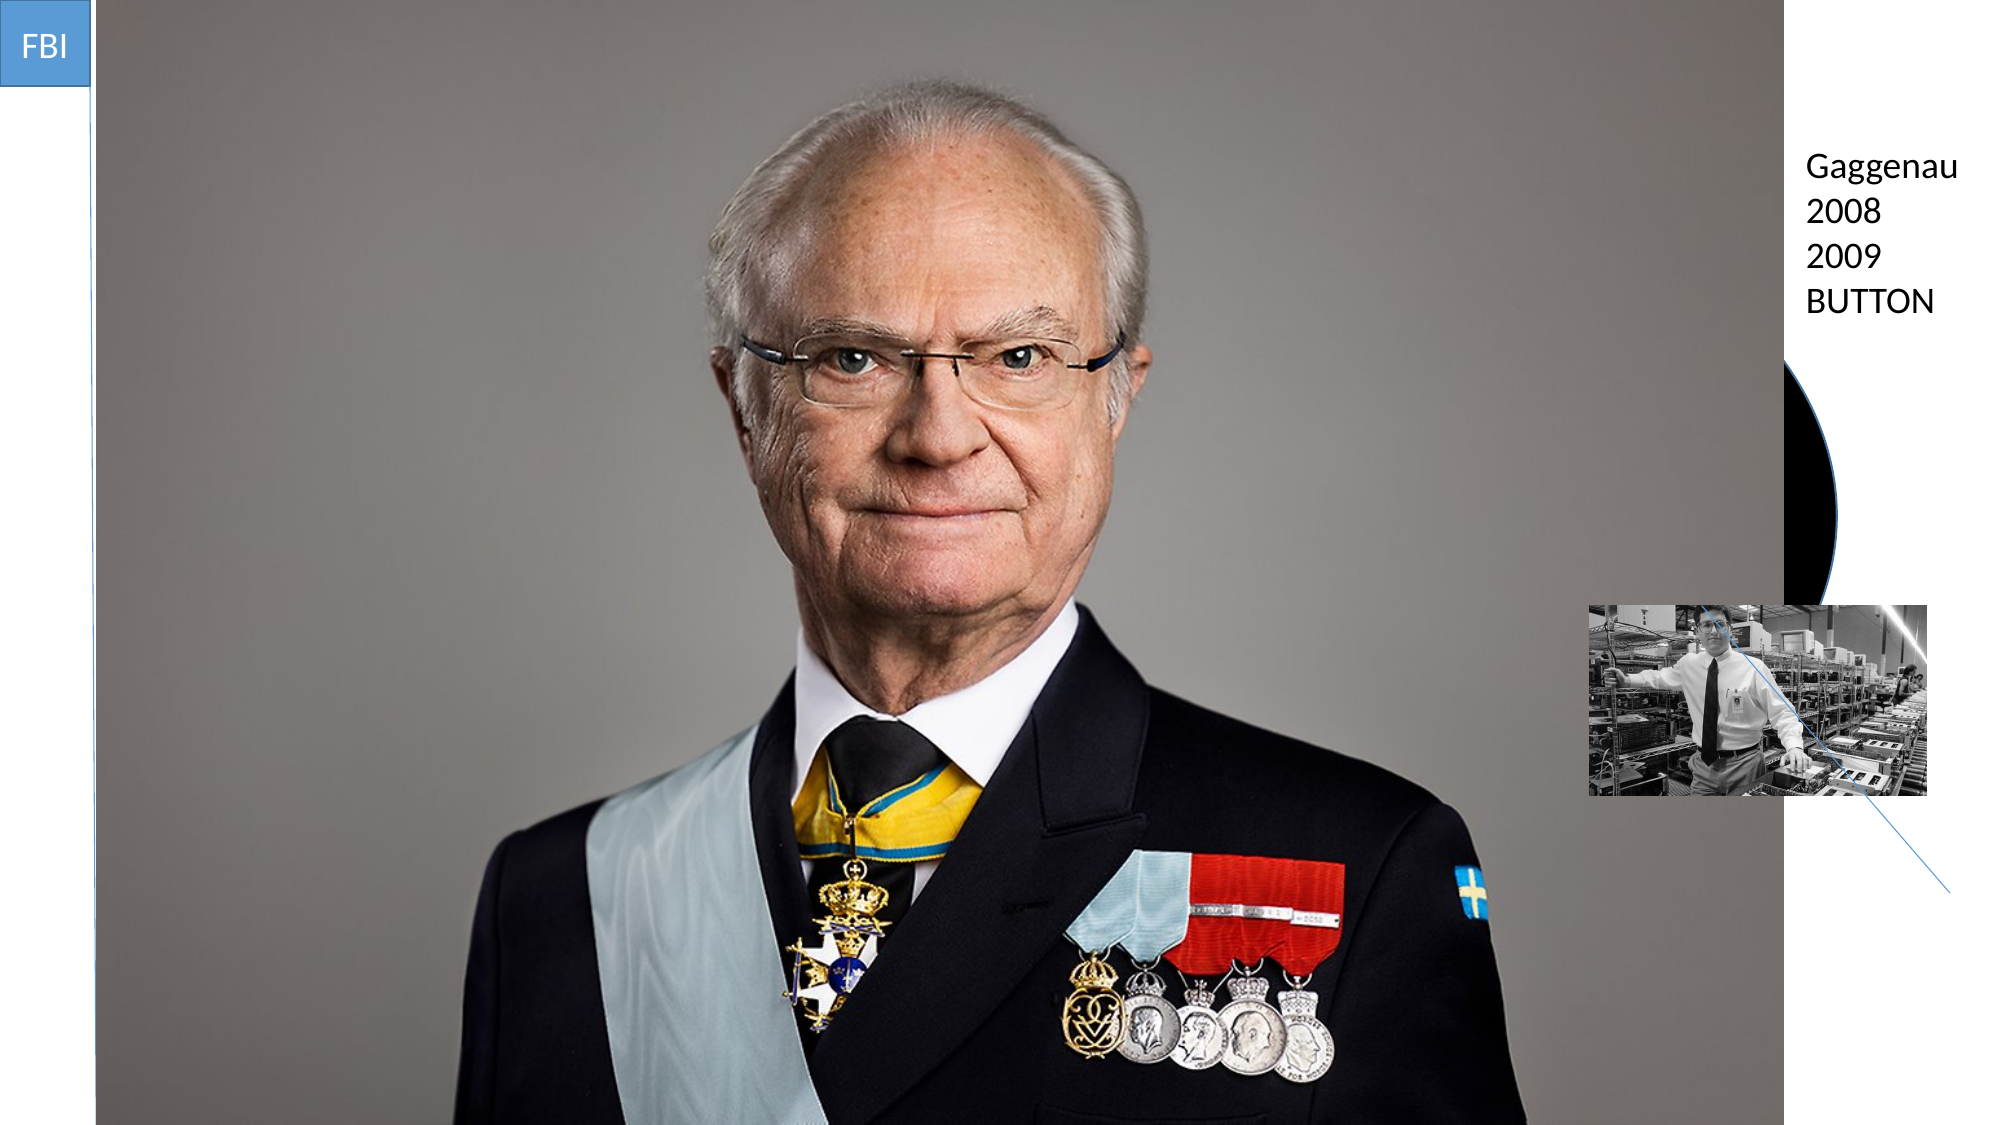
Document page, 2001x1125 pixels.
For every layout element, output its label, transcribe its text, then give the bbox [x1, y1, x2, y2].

text_box [1784, 359, 1838, 605]
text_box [89, 86, 96, 1125]
picture [96, 0, 1784, 1125]
text_box FBI [0, 0, 91, 87]
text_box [1701, 605, 1950, 894]
text_box Gaggenau 2008 2009 BUTTON [1791, 133, 1975, 329]
